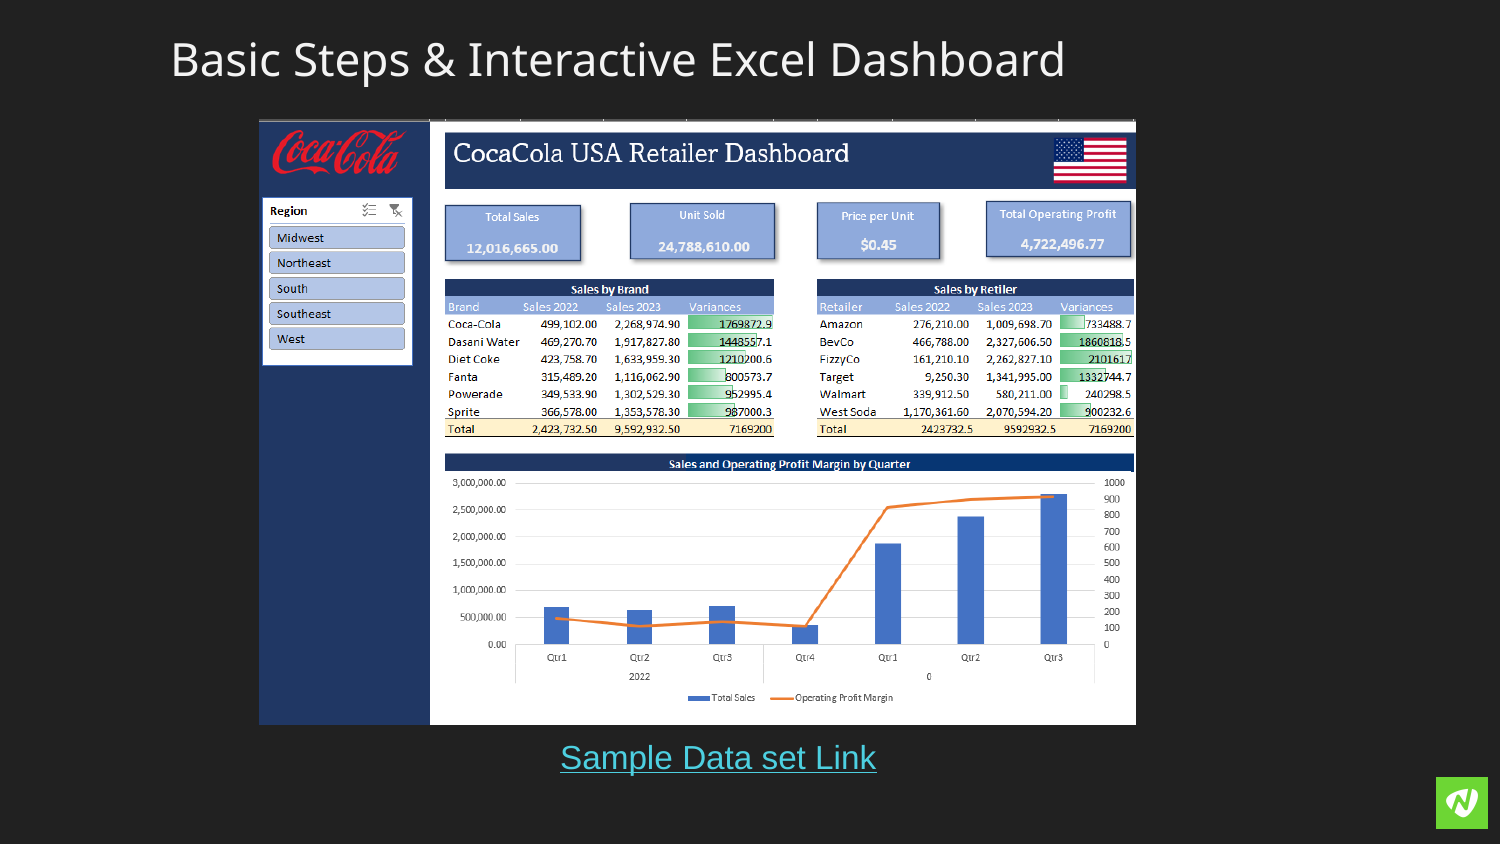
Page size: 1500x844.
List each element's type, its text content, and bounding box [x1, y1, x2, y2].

picture [258, 119, 1136, 725]
text_box Sample Data set Link [275, 421, 1162, 844]
picture [1435, 776, 1488, 829]
text_box Basic Steps & Interactive Excel Dashboard [154, 15, 1450, 156]
